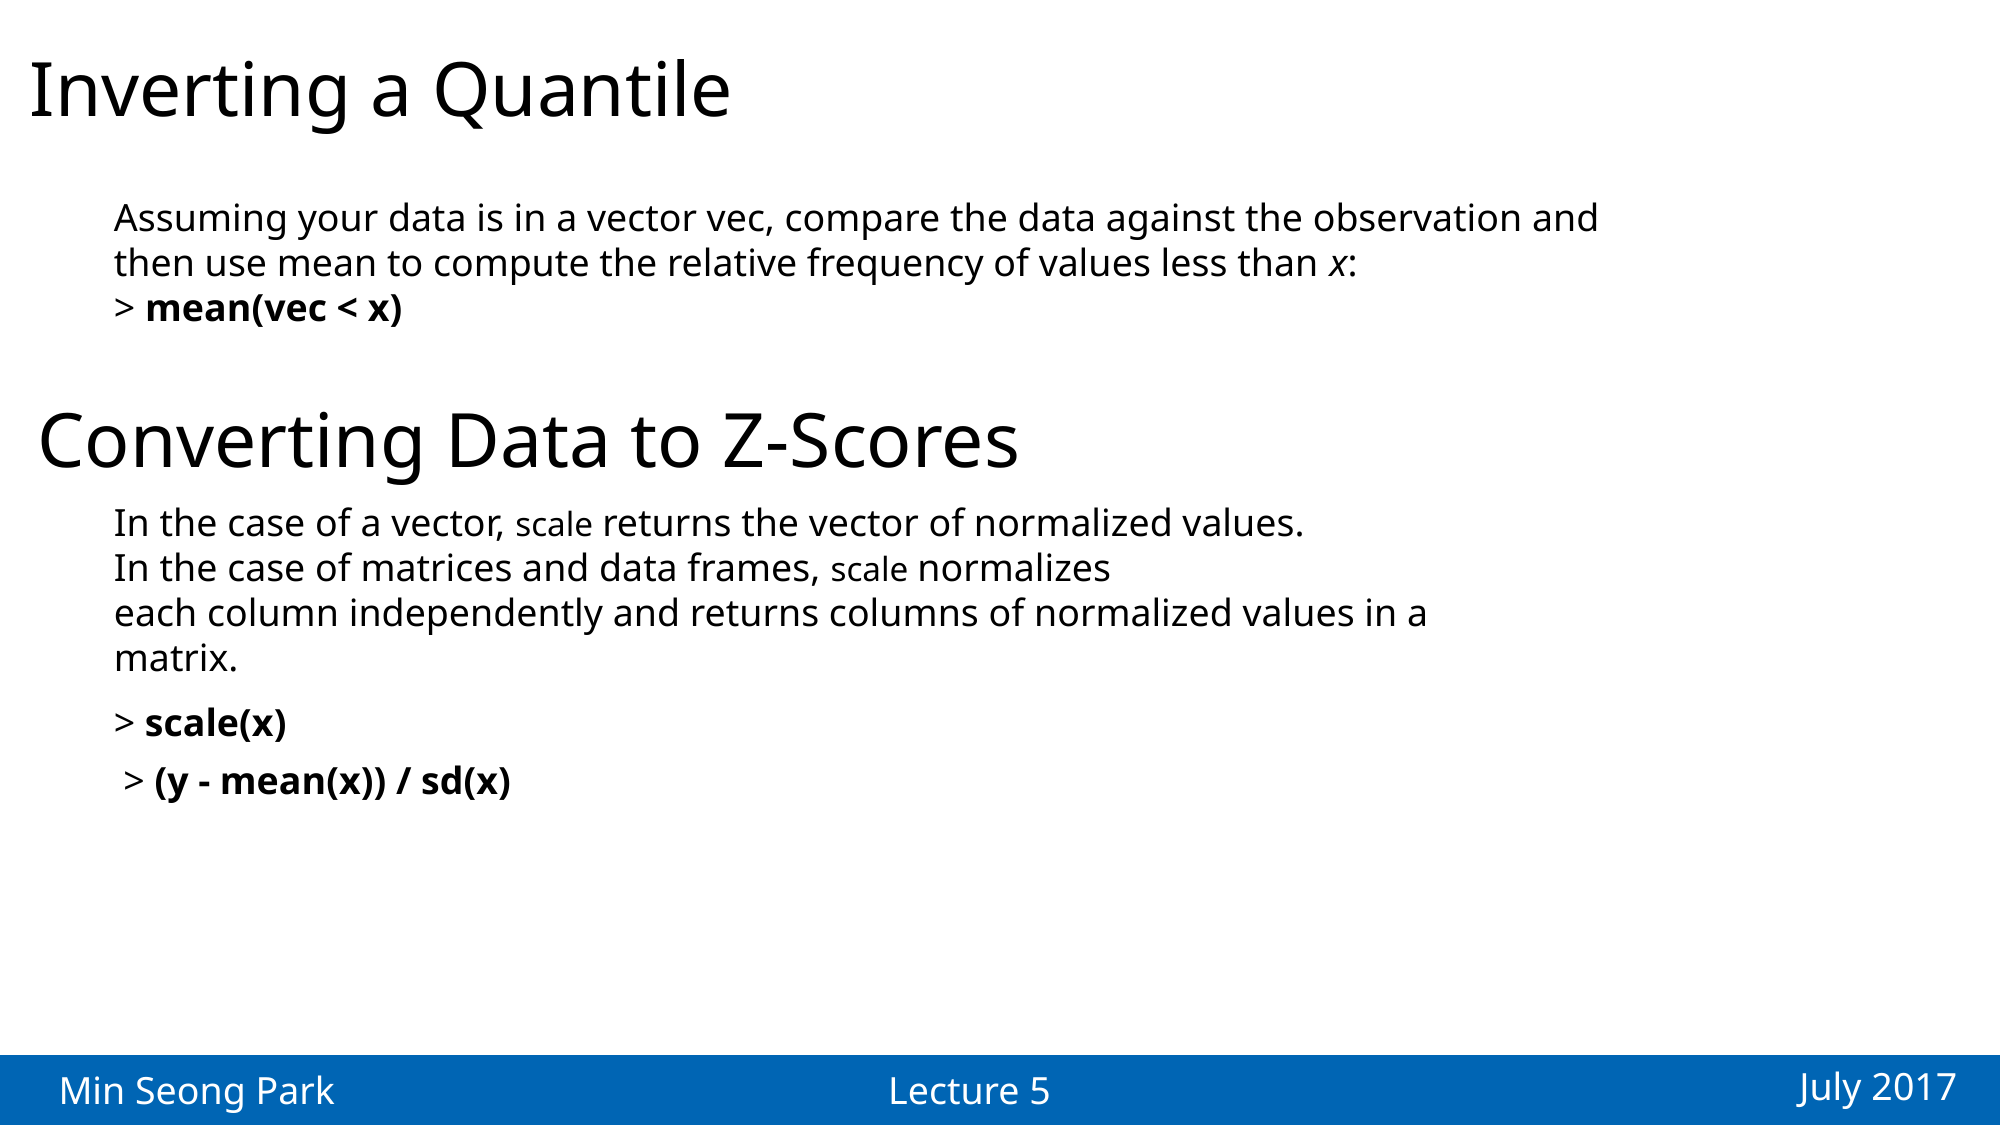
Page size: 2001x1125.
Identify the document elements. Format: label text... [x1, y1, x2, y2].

text_box July 2017 [1784, 1055, 1973, 1116]
text_box [0, 1054, 2000, 1125]
text_box Inverting a Quantile [14, 33, 748, 139]
text_box Assuming your data is in a vector vec, compare the data against the observation and then use mean to compute the relative frequency of values less than x: > mean(vec < x) [99, 186, 1974, 337]
text_box > scale(x) [99, 692, 302, 752]
text_box In the case of a vector, scale returns the vector of normalized values. In the case of matrices and data frames, scale normalizes each column independently and returns columns of normalized values in a matrix. [99, 491, 1573, 687]
text_box Converting Data to Z-Scores [22, 384, 1036, 490]
text_box Min Seong Park [43, 1059, 350, 1120]
text_box > (y - mean(x)) / sd(x) [108, 749, 527, 810]
text_box Lecture 5 [873, 1059, 1066, 1120]
